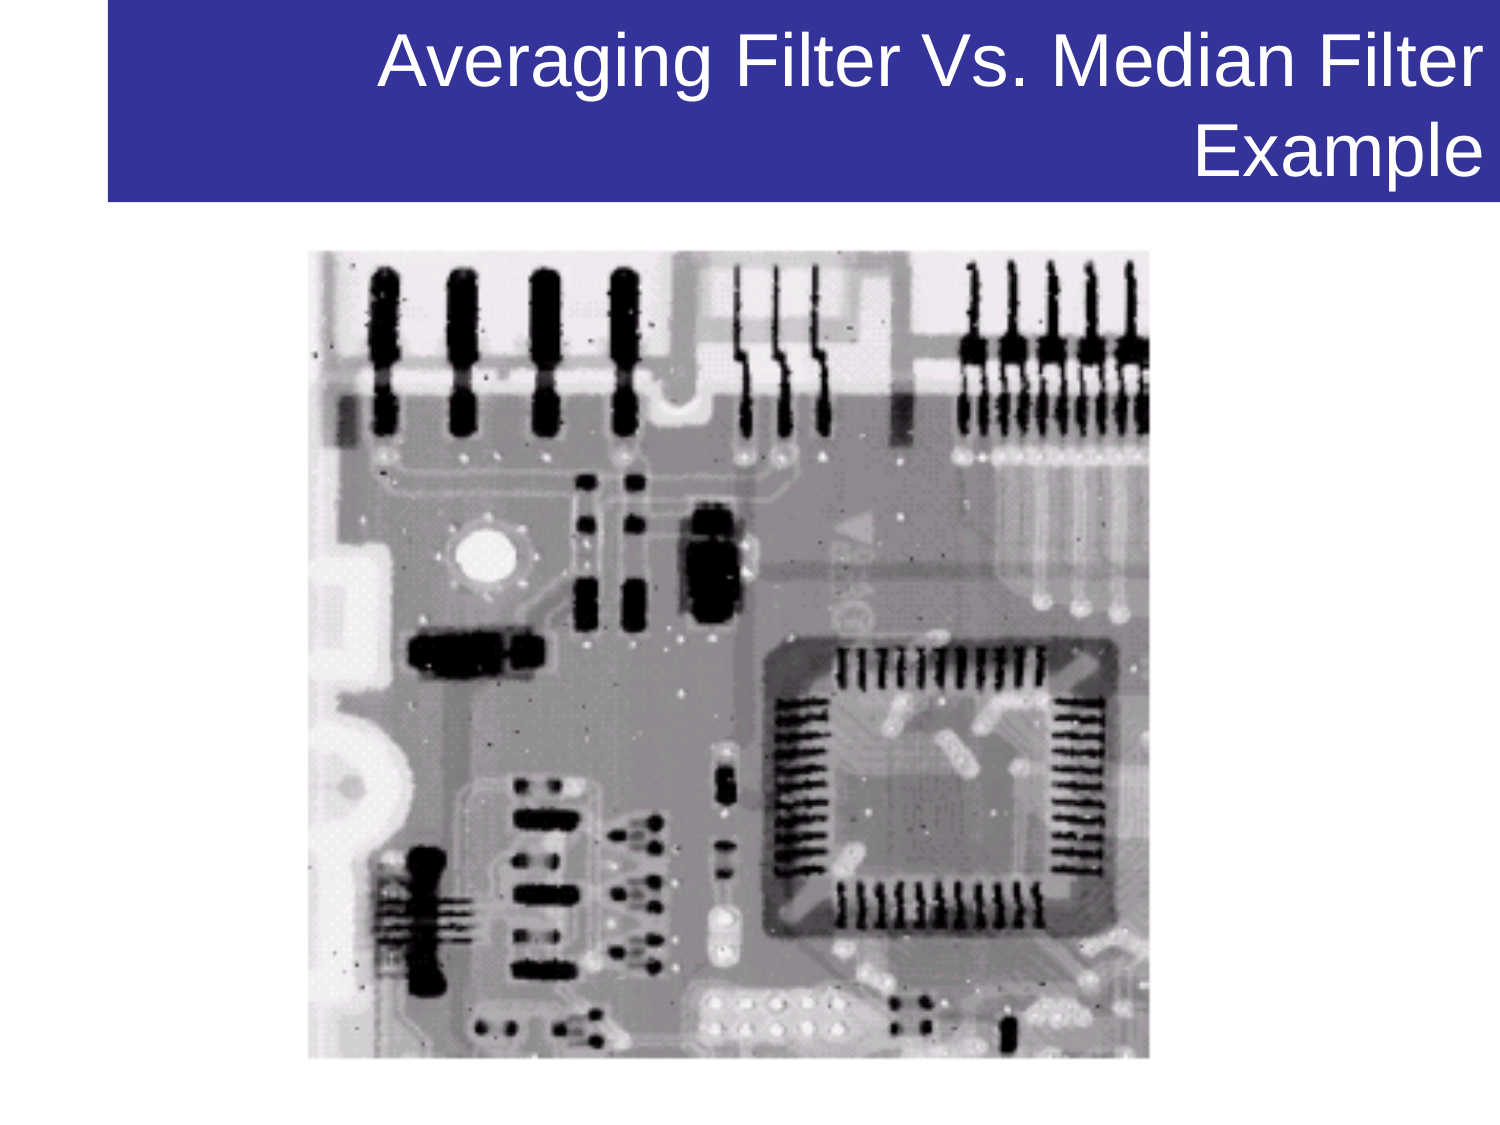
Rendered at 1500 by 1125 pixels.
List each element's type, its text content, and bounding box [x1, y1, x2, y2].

title Averaging Filter Vs. Median Filter Example [106, 0, 1500, 204]
picture [300, 233, 1183, 1081]
